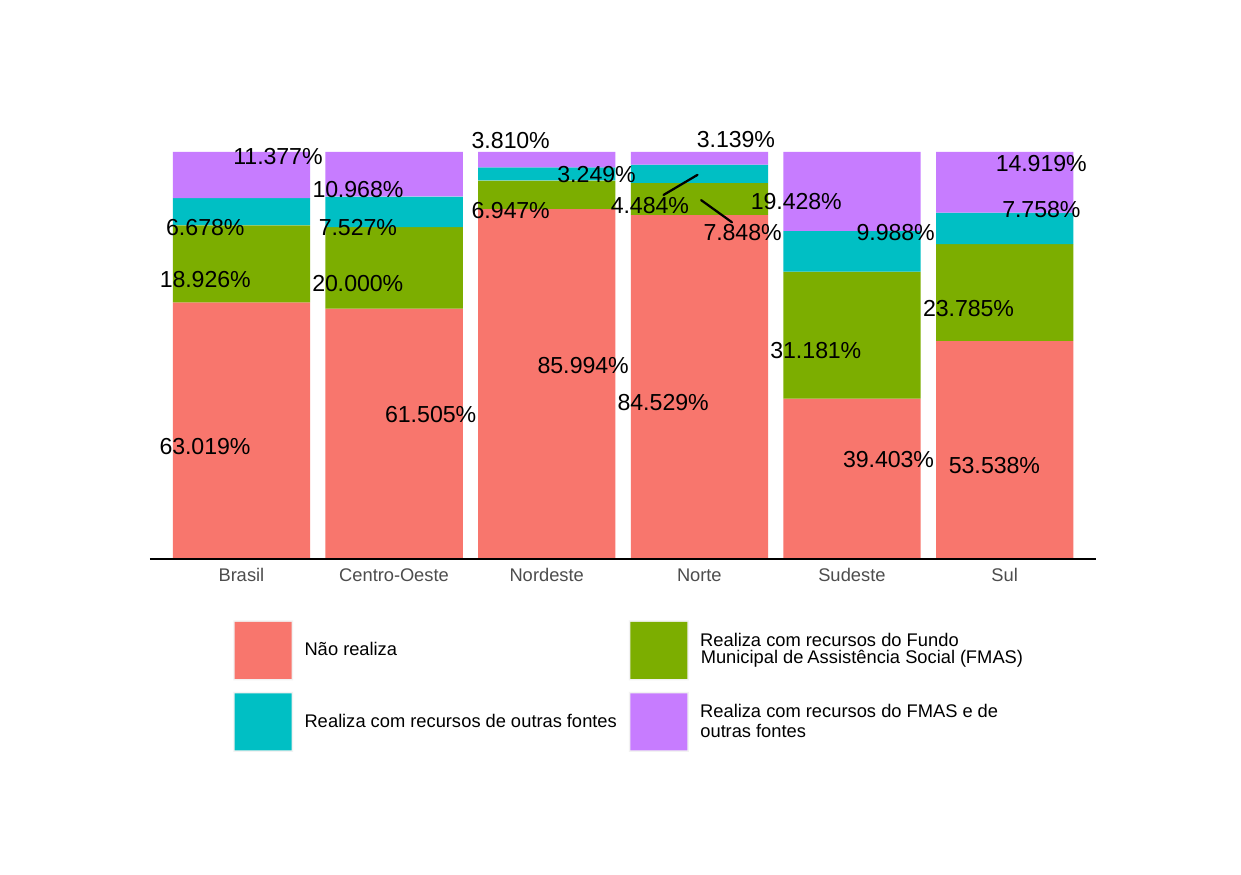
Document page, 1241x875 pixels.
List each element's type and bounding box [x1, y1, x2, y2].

text_box [132, 99, 1108, 775]
